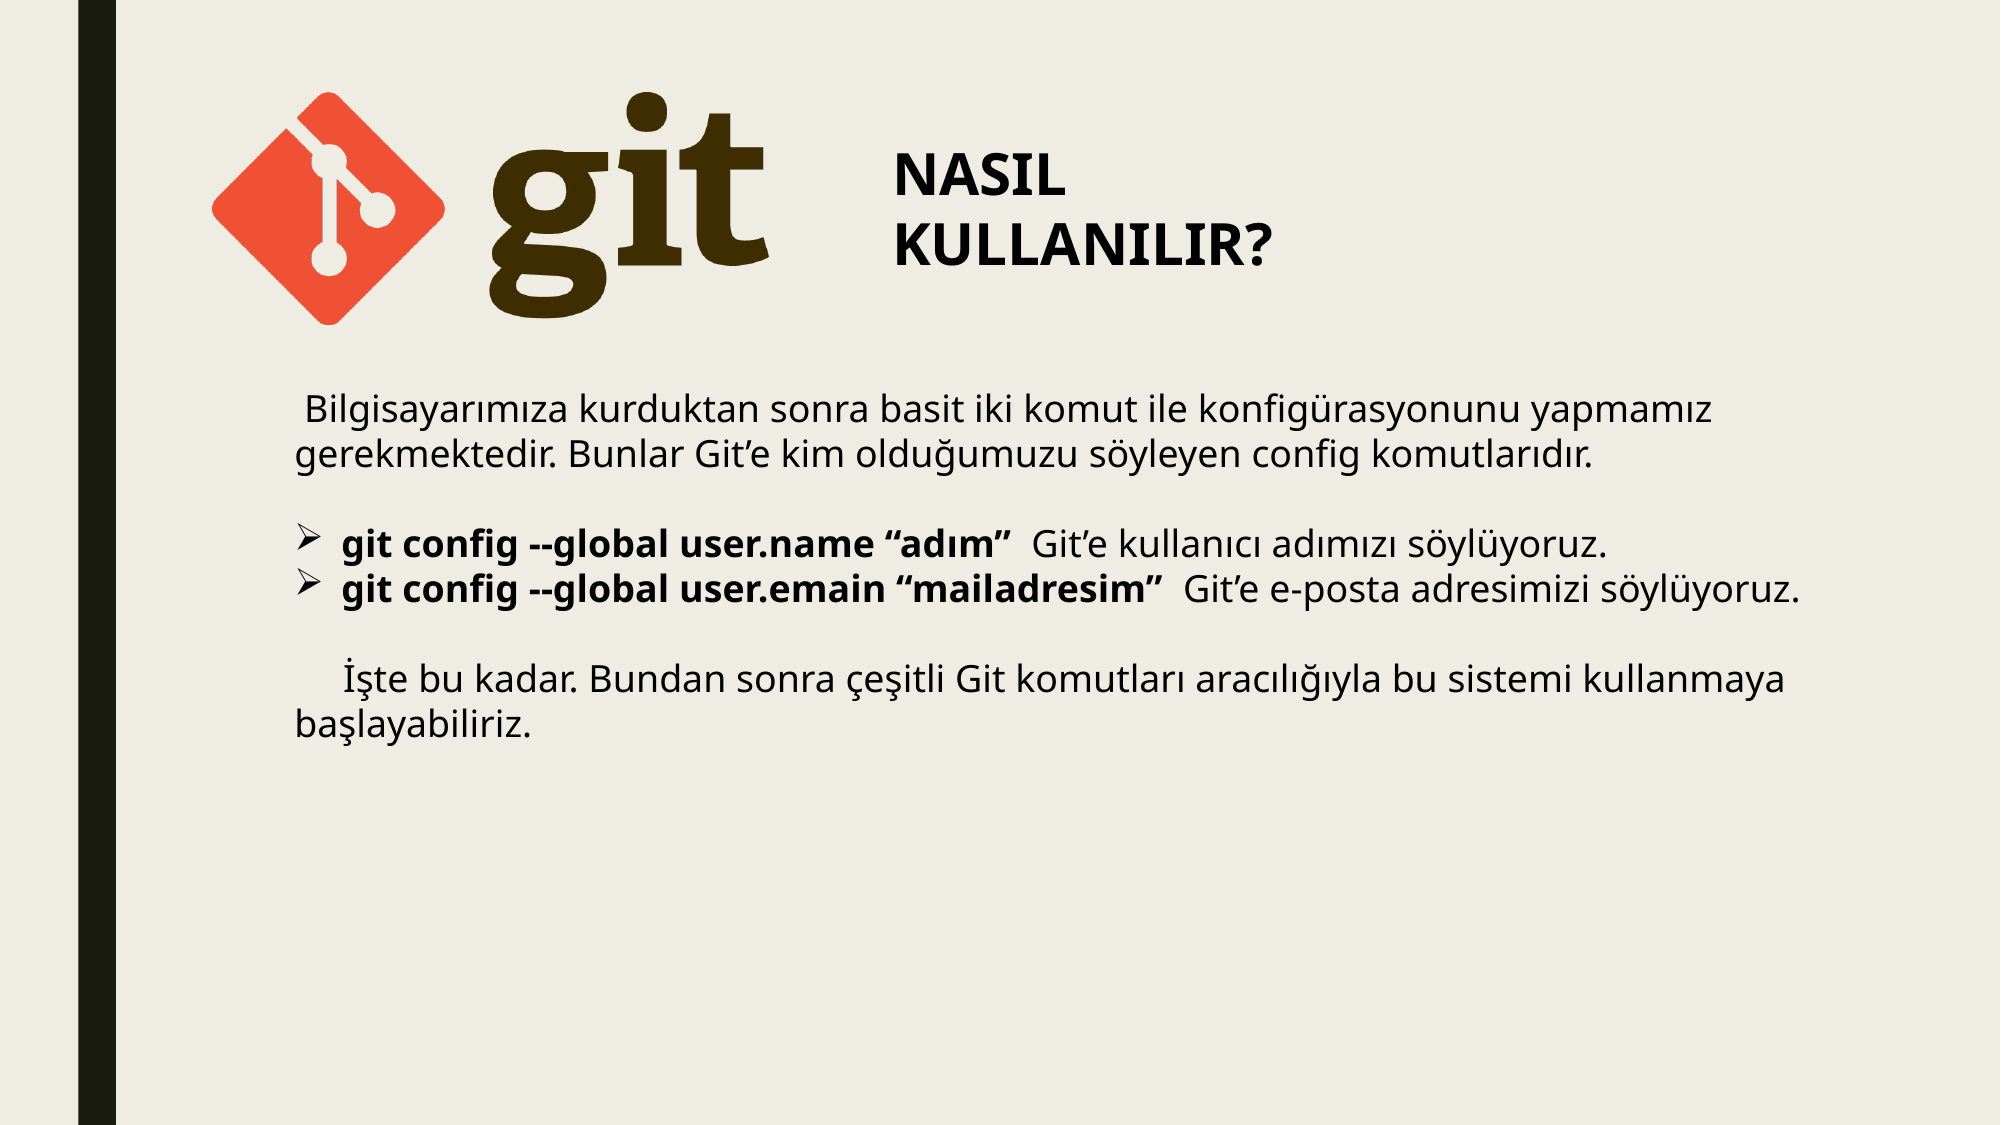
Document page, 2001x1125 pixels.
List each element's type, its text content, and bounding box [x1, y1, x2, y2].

text_box Bilgisayarımıza kurduktan sonra basit iki komut ile konfigürasyonunu yapmamız gerekmektedir. Bunlar Git’e kim olduğumuzu söyleyen config komutlarıdır. git config --global user.name “adım” Git’e kullanıcı adımızı söylüyoruz. git config --global user.emain “mailadresim” Git’e e-posta adresimizi söylüyoruz. İşte bu kadar. Bundan sonra çeşitli Git komutları aracılığıyla bu sistemi kullanmaya başlayabiliriz. [279, 377, 1878, 797]
text_box NASIL KULLANILIR? [877, 129, 1464, 285]
picture [212, 91, 769, 325]
